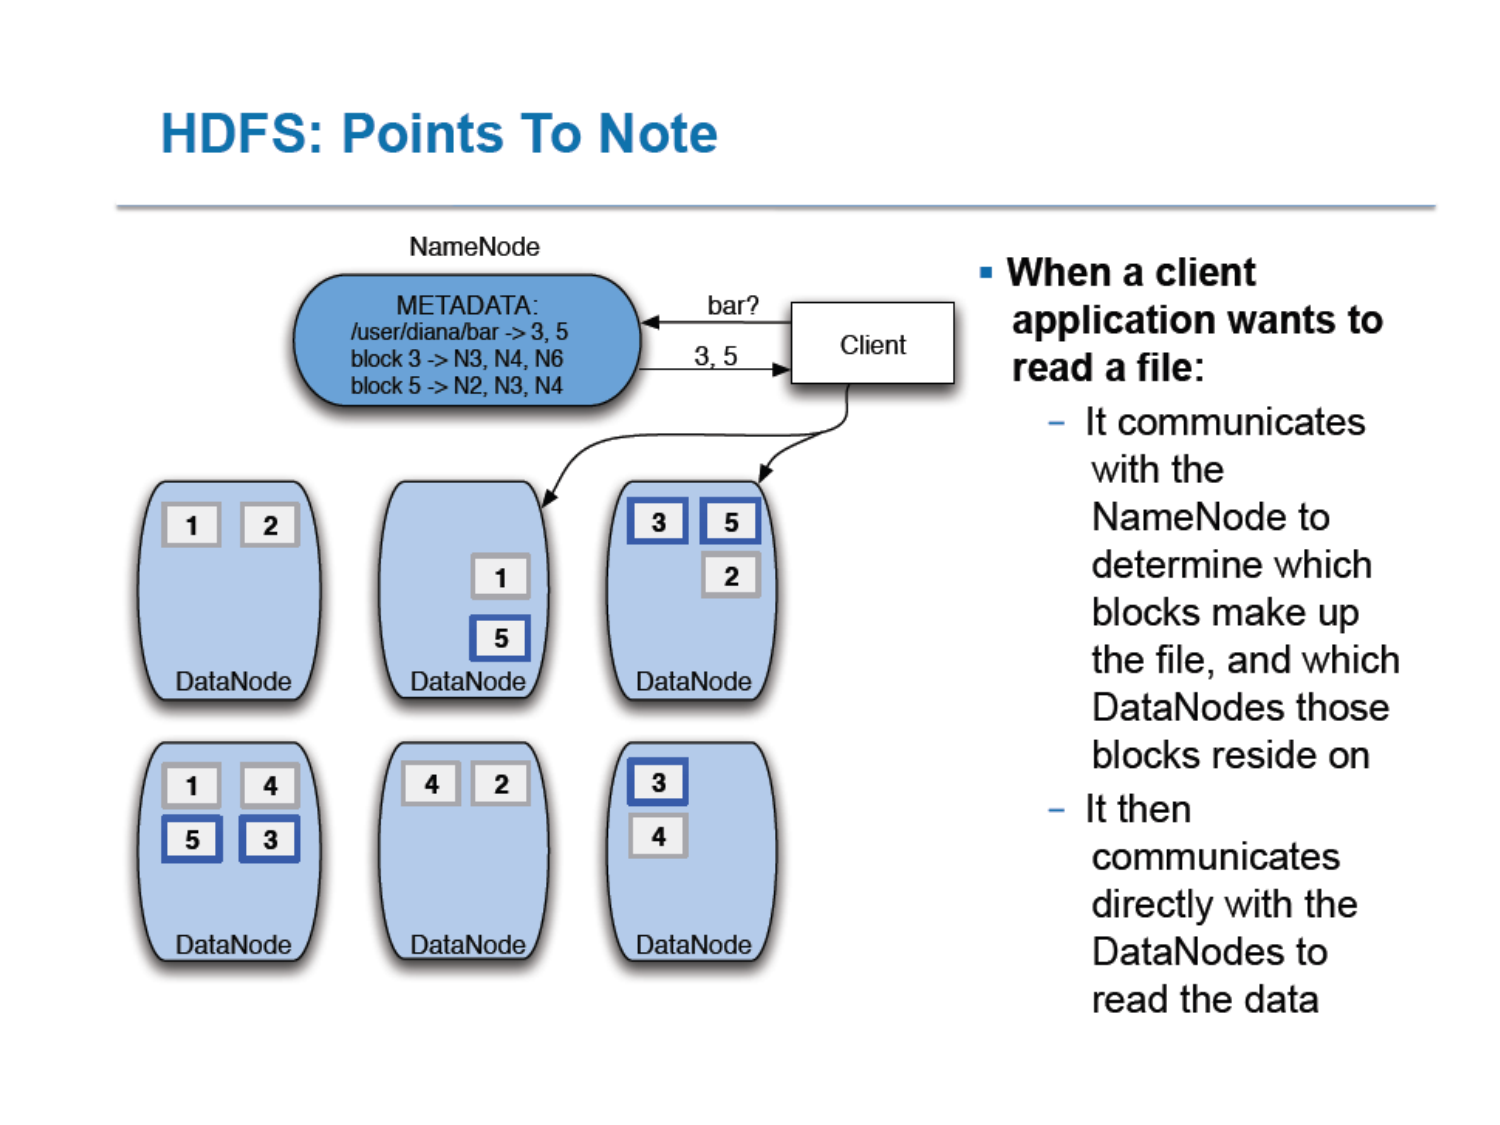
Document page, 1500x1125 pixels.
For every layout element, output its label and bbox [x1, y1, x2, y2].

list [64, 91, 1448, 1024]
